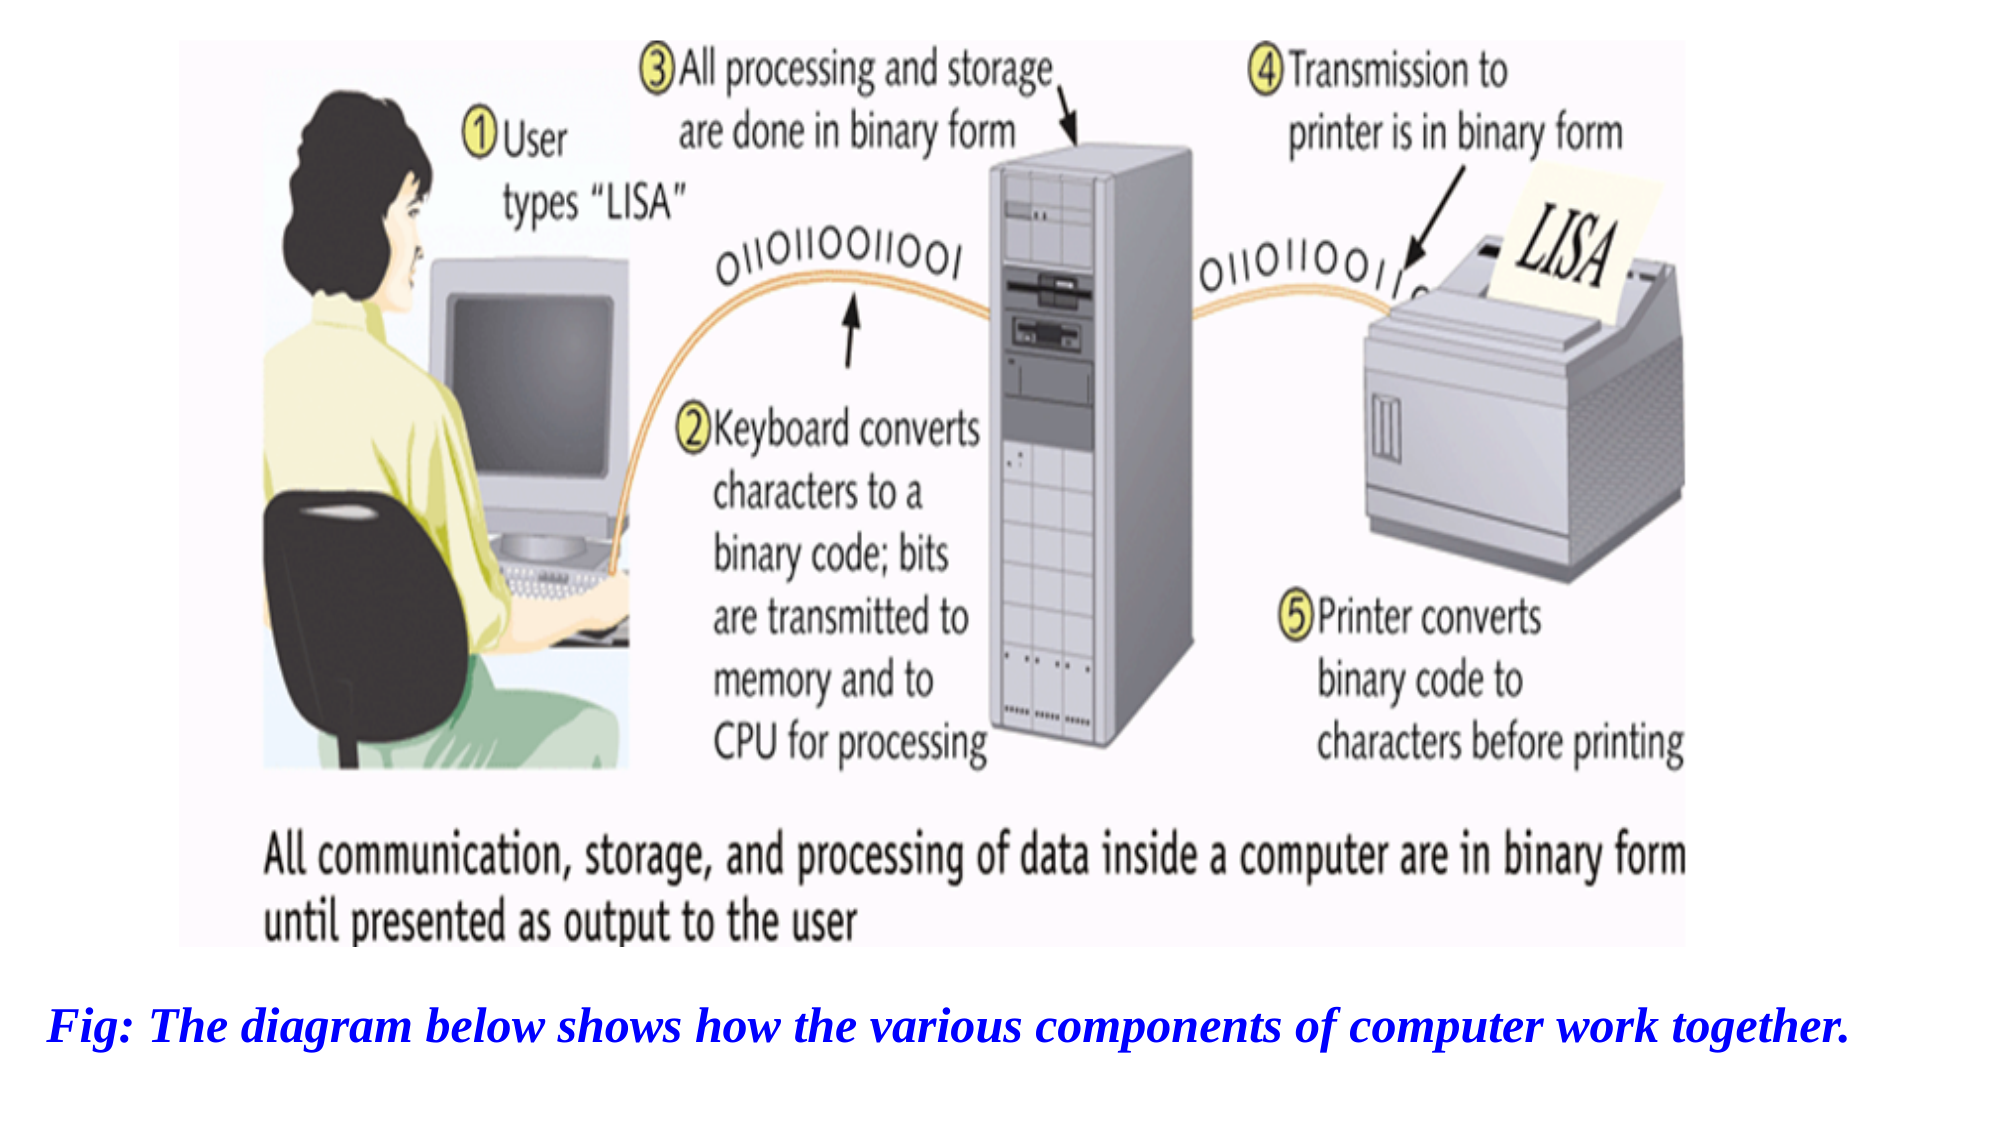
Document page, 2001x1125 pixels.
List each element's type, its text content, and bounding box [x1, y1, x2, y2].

list Fig: The diagram below shows how the various components of computer work together. [31, 991, 1942, 1100]
picture [179, 37, 1725, 947]
